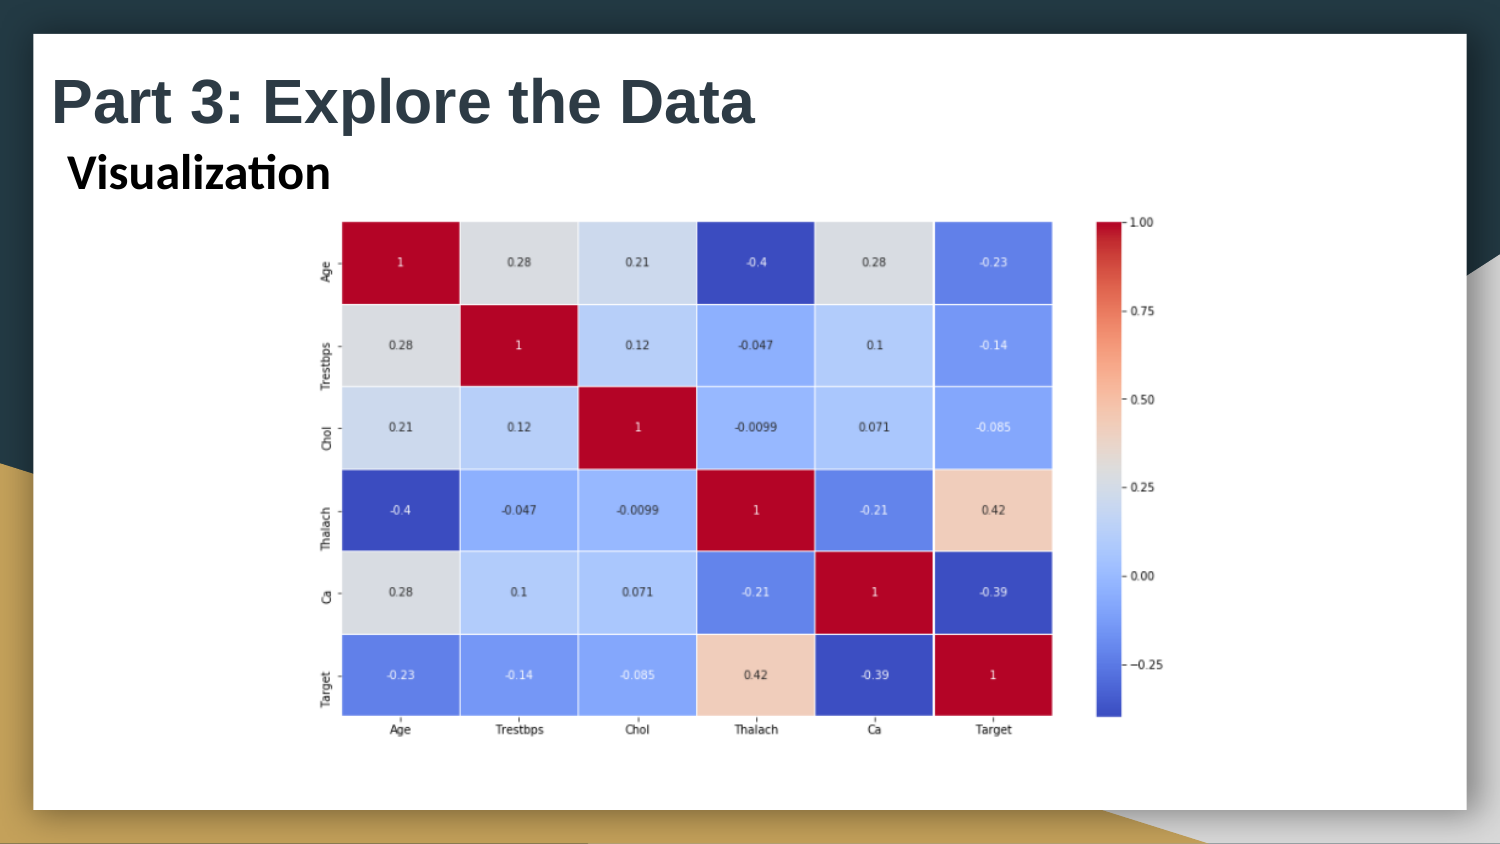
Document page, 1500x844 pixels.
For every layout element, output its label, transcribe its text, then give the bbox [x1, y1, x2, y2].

text_box Visualization [52, 124, 1426, 790]
list Part 3: Explore the Data [36, 35, 1464, 125]
picture [309, 206, 1169, 755]
